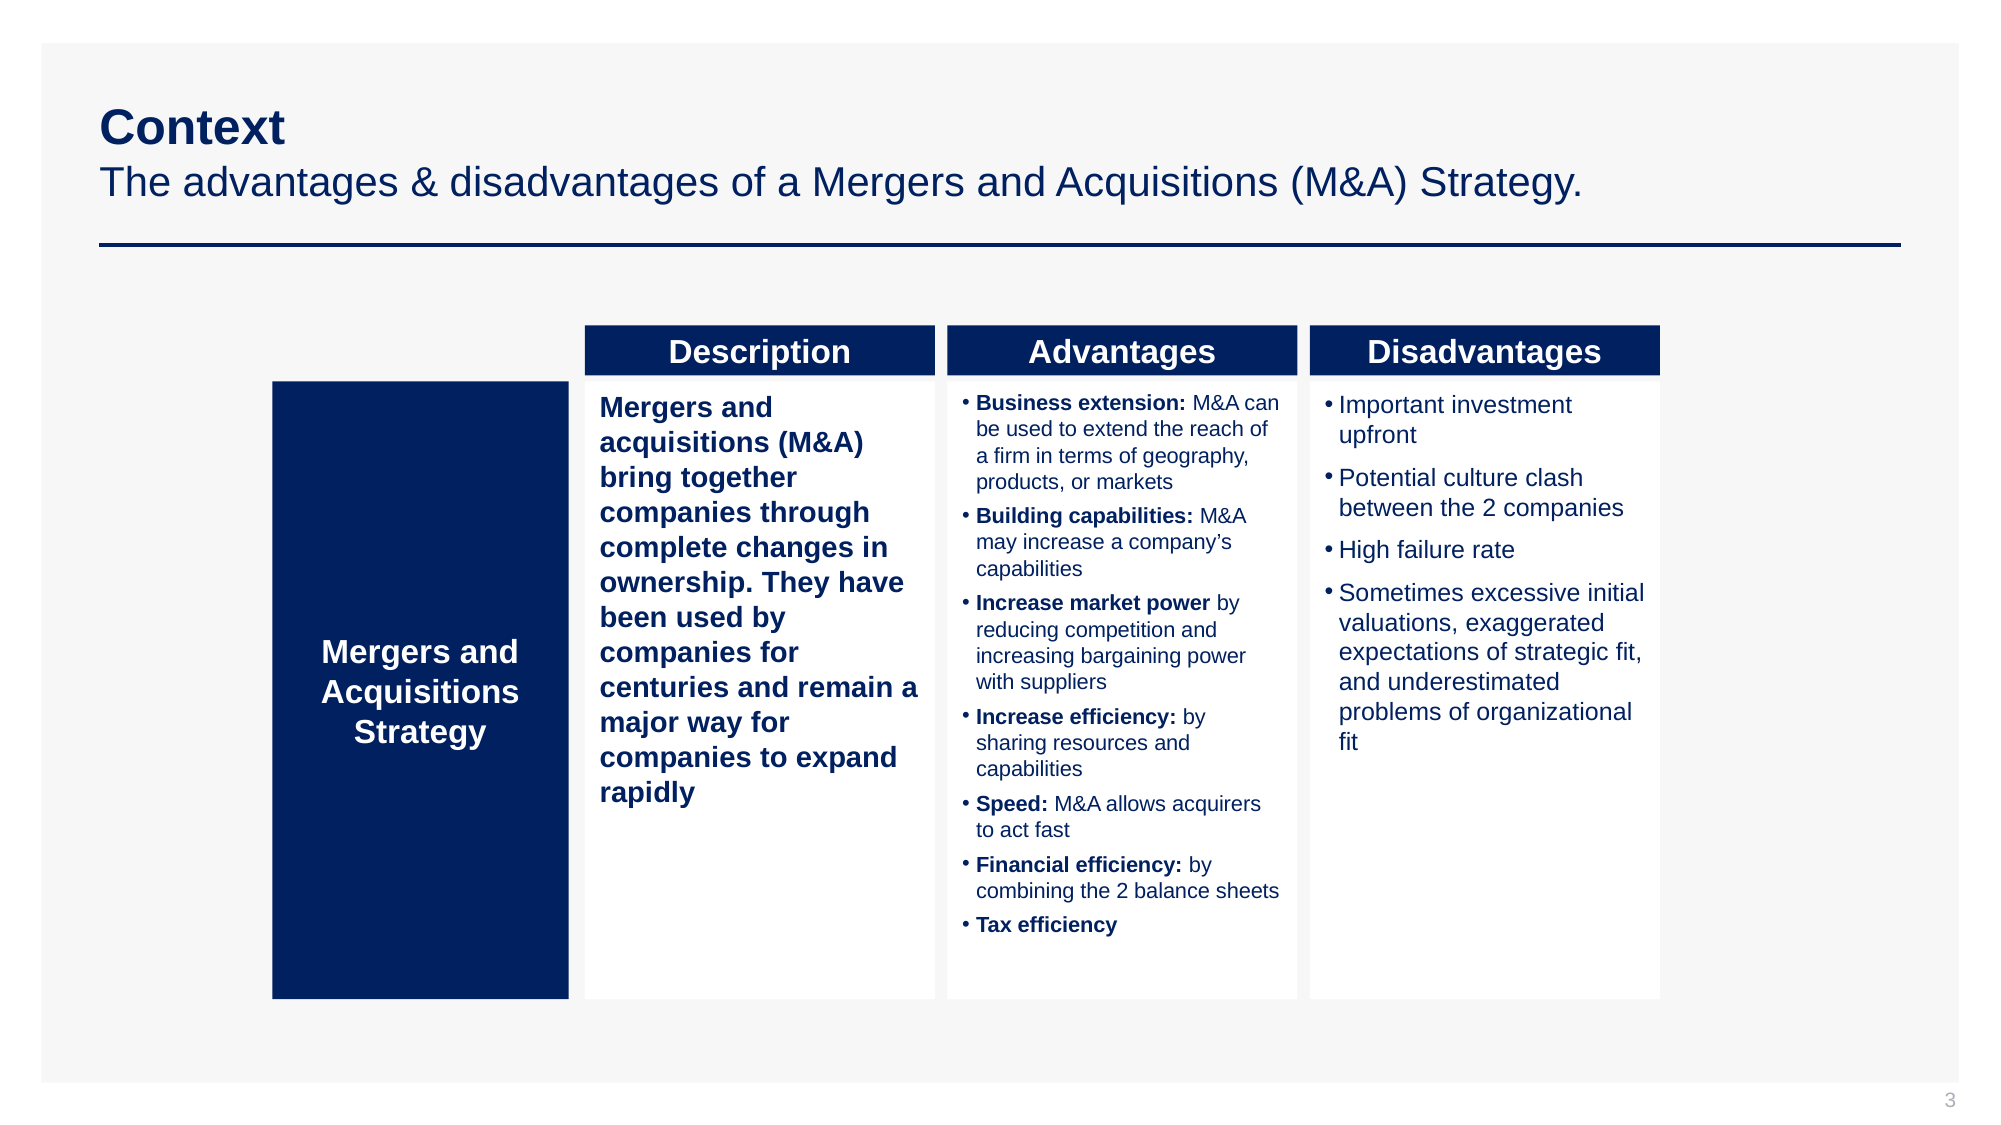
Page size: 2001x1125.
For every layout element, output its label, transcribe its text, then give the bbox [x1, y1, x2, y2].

text_box Mergers and Acquisitions Strategy [271, 380, 570, 1000]
text_box Mergers and acquisitions (M&A) bring together companies through complete changes in ownership. They have been used by companies for centuries and remain a major way for companies to expand rapidly [584, 380, 936, 1000]
text_box Description [584, 324, 936, 376]
text_box Business extension: M&A can be used to extend the reach of a firm in terms of geography, products, or markets Building capabilities: M&A may increase a company’s capabilities Increase market power by reducing competition and increasing bargaining power with suppliers Increase efficiency: by sharing resources and capabilities Speed: M&A allows acquirers to act fast Financial efficiency: by combining the 2 balance sheets Tax efficiency [946, 380, 1298, 1000]
slide_number 3 [1506, 1088, 1957, 1119]
text_box Advantages [946, 324, 1298, 376]
title Context The advantages & disadvantages of a Mergers and Acquisitions (M&A) Strategy. [84, 59, 1901, 239]
text_box Important investment upfront Potential culture clash between the 2 companies High failure rate Sometimes excessive initial valuations, exaggerated expectations of strategic fit, and underestimated problems of organizational fit [1309, 380, 1661, 1000]
text_box Disadvantages [1309, 324, 1661, 376]
